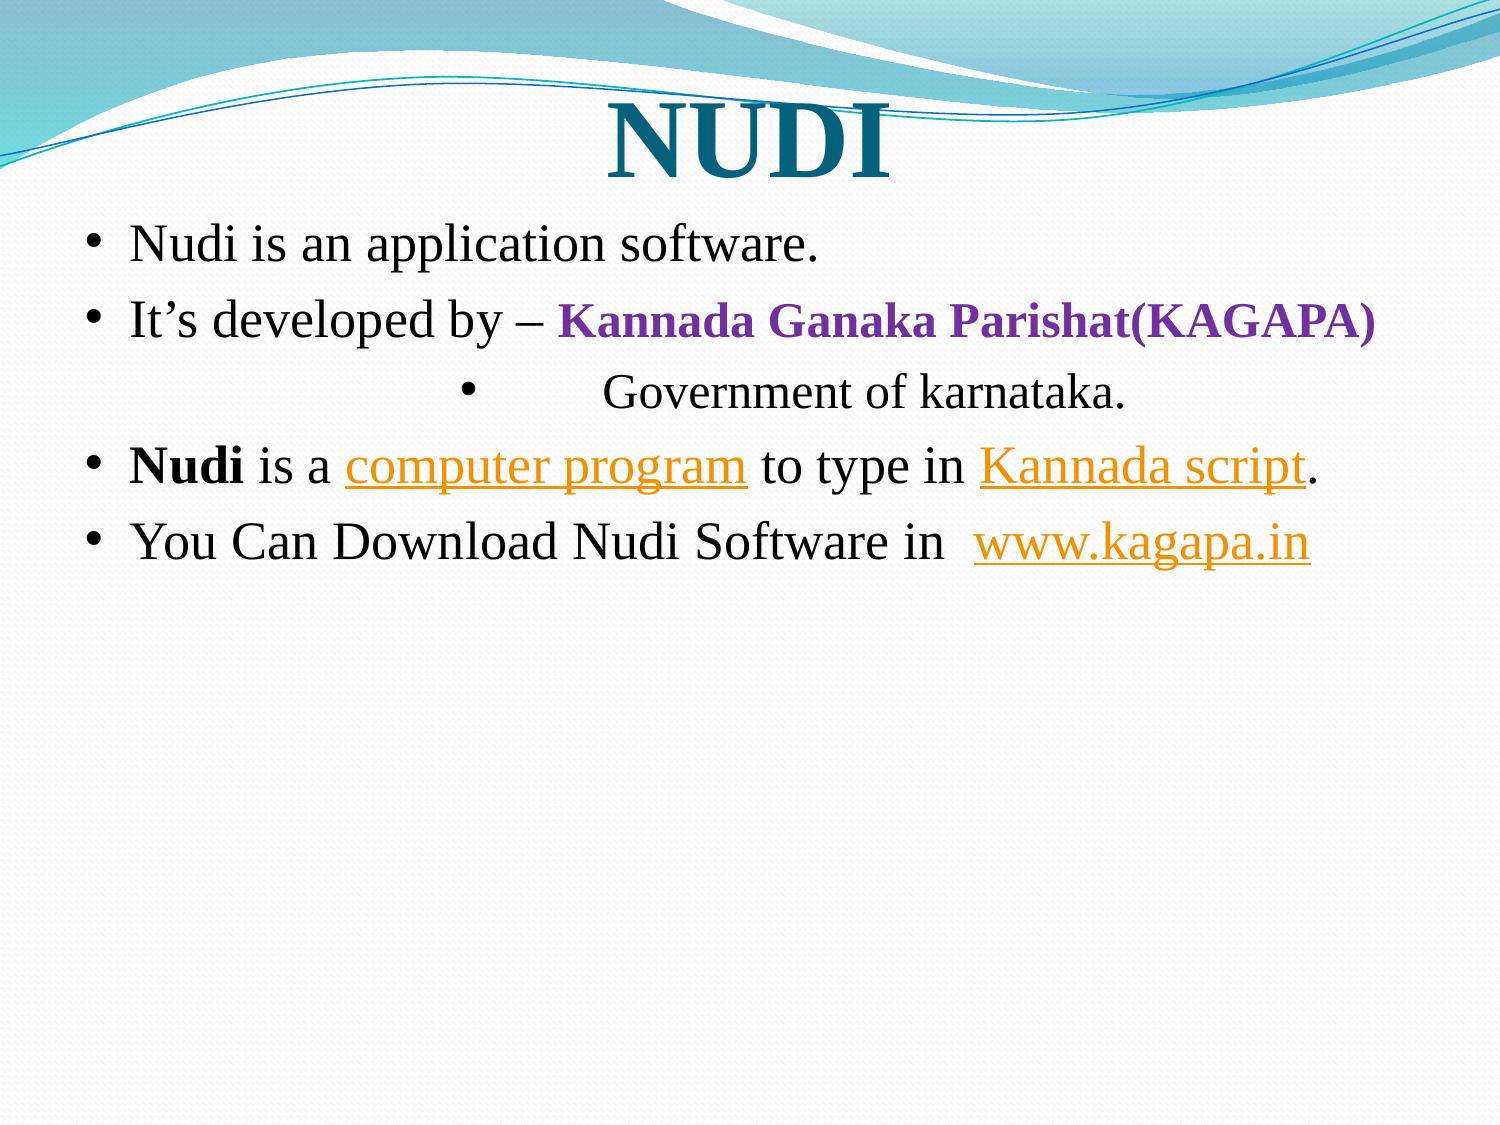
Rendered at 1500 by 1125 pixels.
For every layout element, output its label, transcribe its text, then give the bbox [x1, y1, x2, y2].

list Nudi is an application software. It’s developed by – Kannada Ganaka Parishat(KAGAPA) Government of karnataka. Nudi is a computer program to type in Kannada script. You Can Download Nudi Software in www.kagapa.in [70, 200, 1421, 950]
title NUDI [75, 45, 1425, 213]
